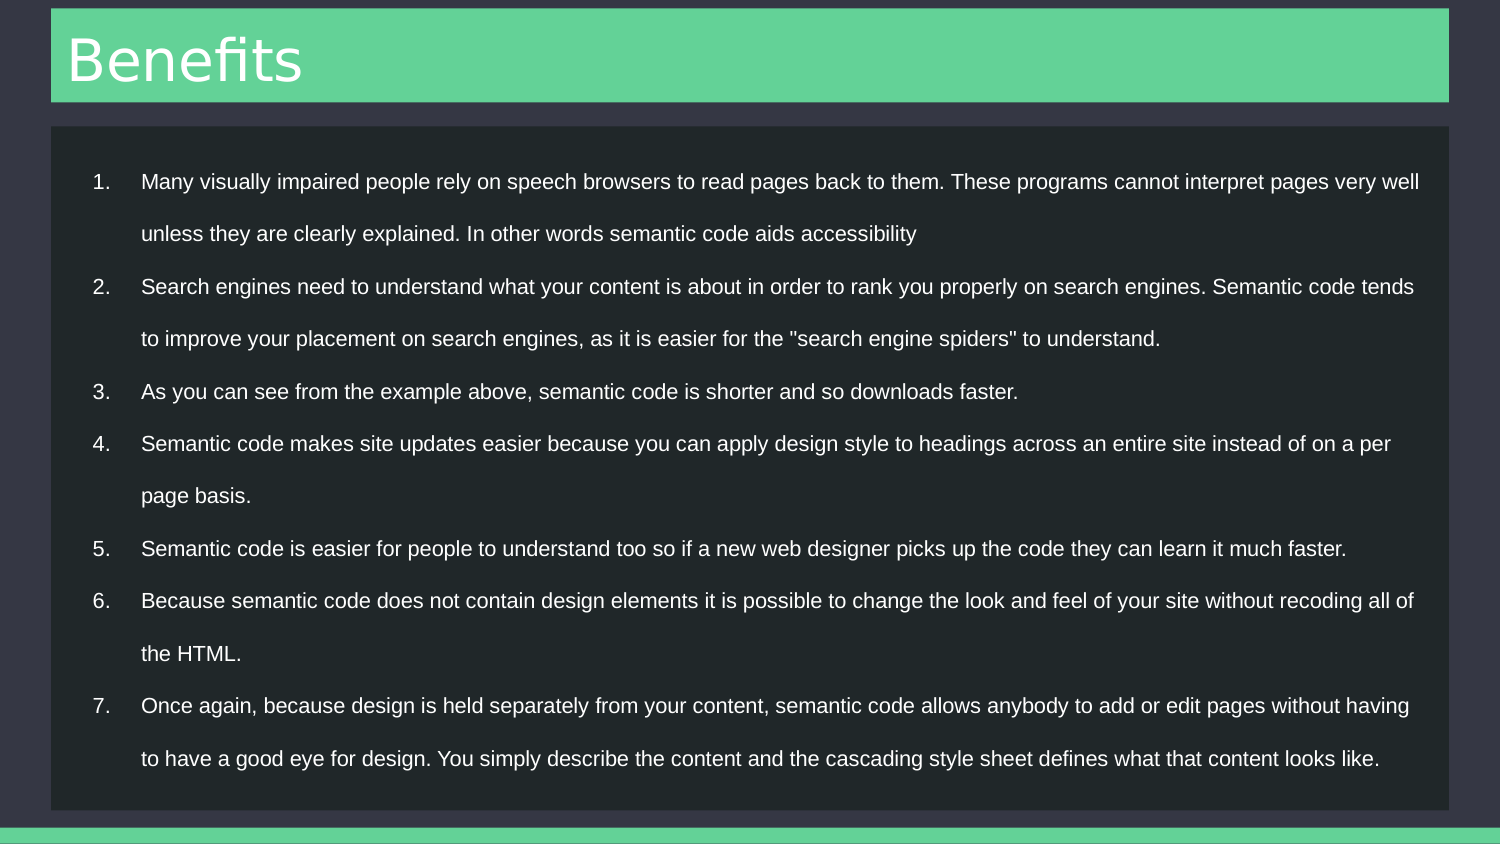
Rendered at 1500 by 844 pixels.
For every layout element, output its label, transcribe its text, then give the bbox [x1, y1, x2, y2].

title Benefits [51, 8, 1449, 103]
list Many visually impaired people rely on speech browsers to read pages back to them. These programs cannot interpret pages very well unless they are clearly explained. In other words semantic code aids accessibility Search engines need to understand what your content is about in order to rank you properly on search engines. Semantic code tends to improve your placement on search engines, as it is easier for the "search engine spiders" to understand. As you can see from the example above, semantic code is shorter and so downloads faster. Semantic code makes site updates easier because you can apply design style to headings across an entire site instead of on a per page basis. Semantic code is easier for people to understand too so if a new web designer picks up the code they can learn it much faster. Because semantic code does not contain design elements it is possible to change the look and feel of your site without recoding all of the HTML. Once again, because design is held separately from your content, semantic code allows anybody to add or edit pages without having to have a good eye for design. You simply describe the content and the cascading style sheet defines what that content looks like. [51, 126, 1449, 811]
